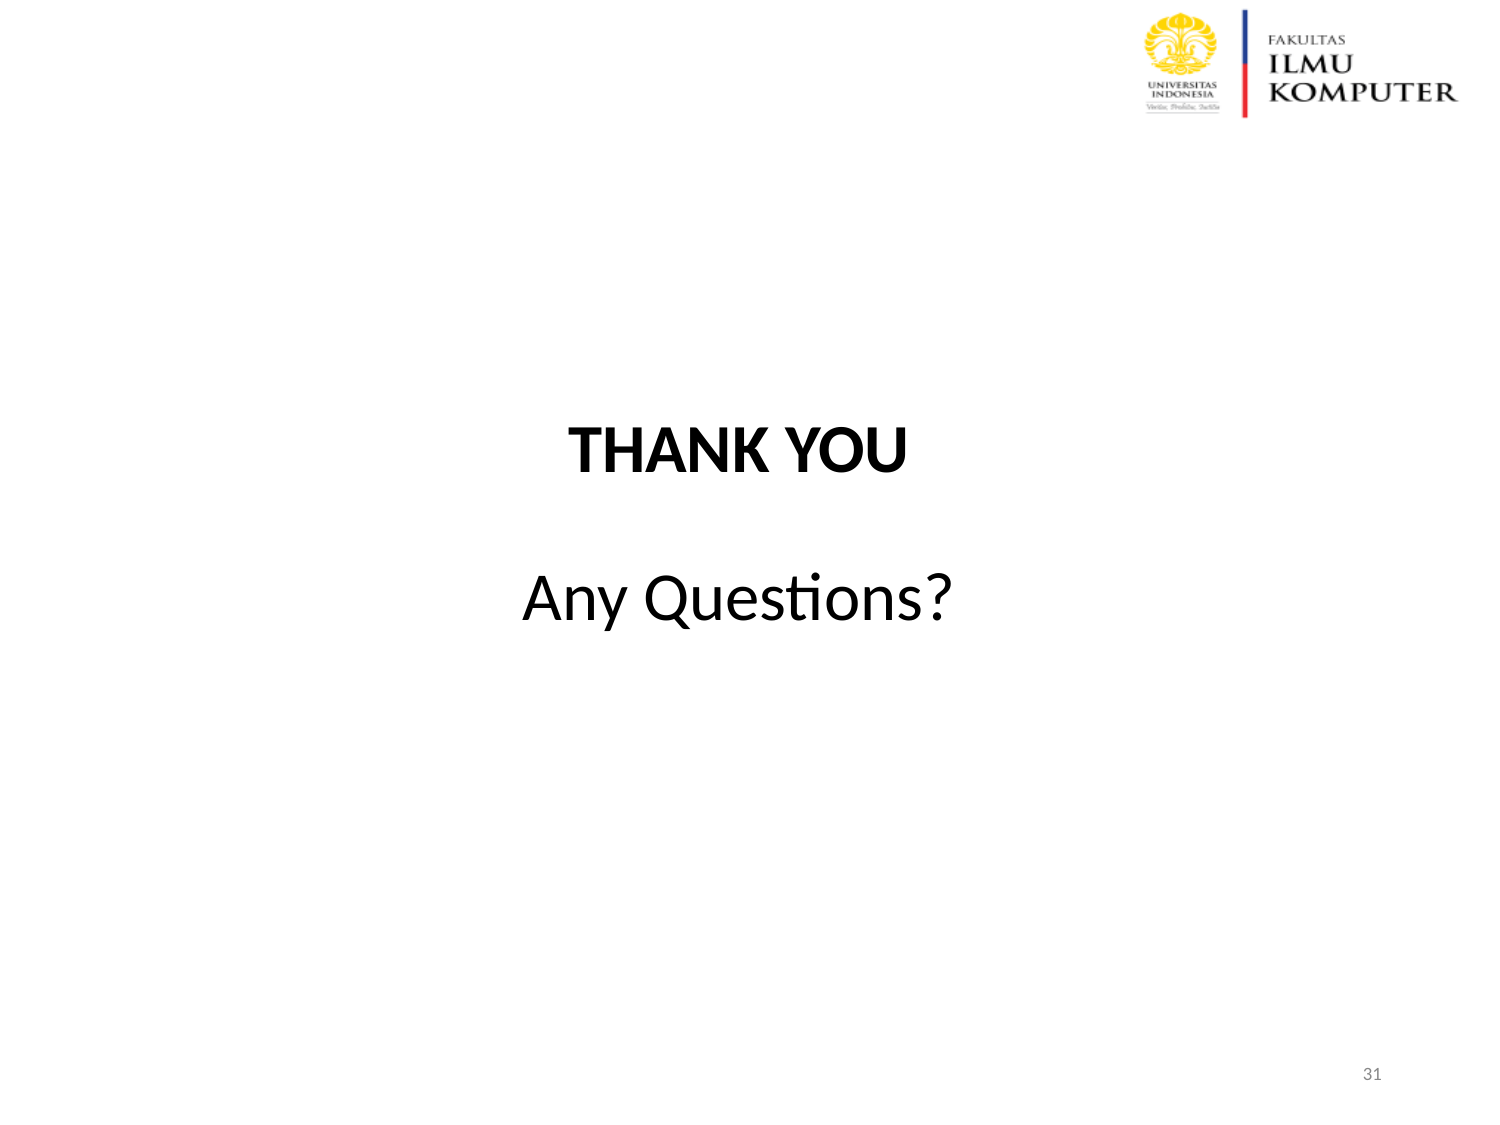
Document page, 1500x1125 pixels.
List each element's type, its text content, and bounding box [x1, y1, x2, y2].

title THANK YOU Any Questions? [280, 415, 1198, 634]
slide_number ‹#› [1059, 1042, 1397, 1103]
picture [1137, 5, 1463, 119]
